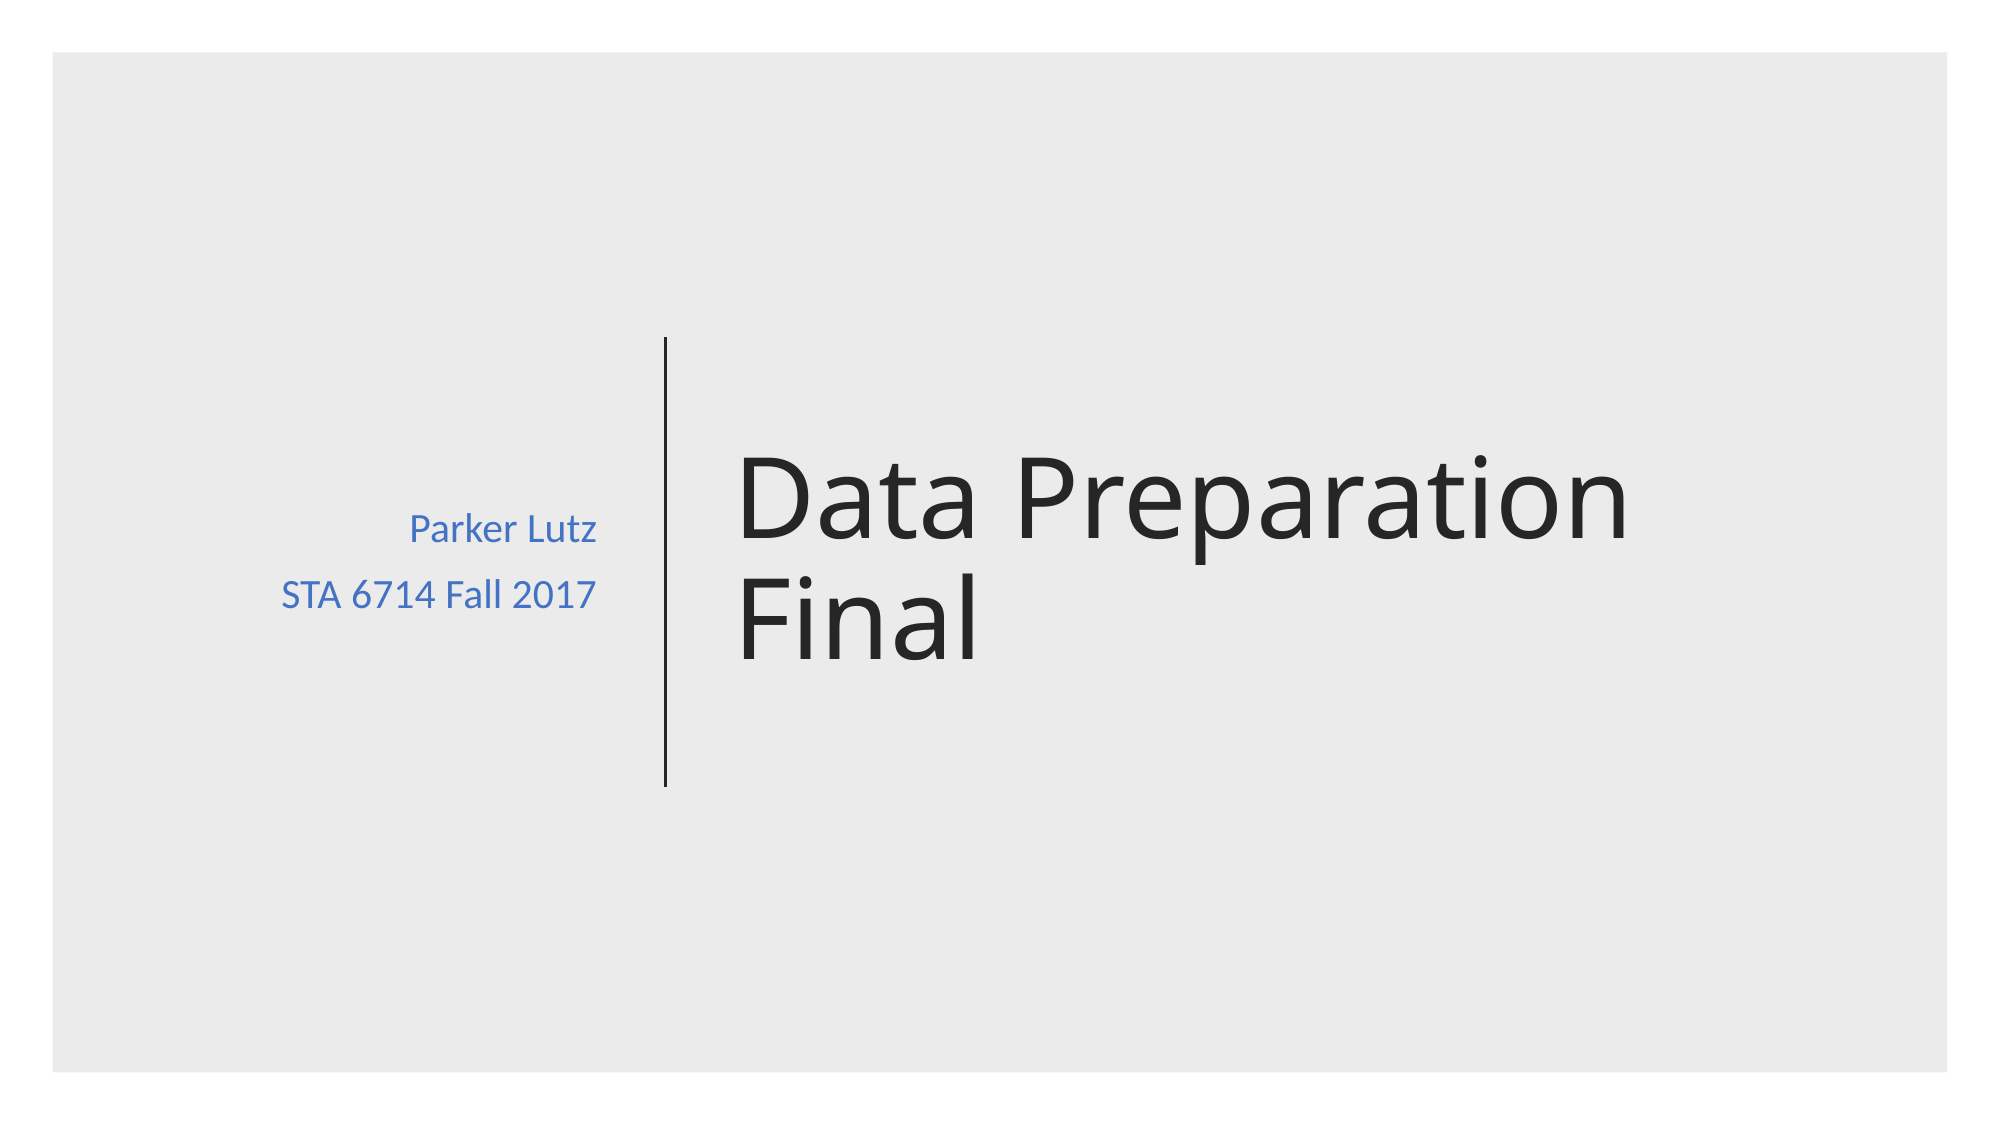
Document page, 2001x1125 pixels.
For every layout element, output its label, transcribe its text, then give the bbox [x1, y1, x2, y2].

title Data Preparation Final [718, 158, 1829, 967]
text_box [52, 51, 1948, 1073]
subtitle Parker Lutz STA 6714 Fall 2017 [167, 158, 612, 967]
